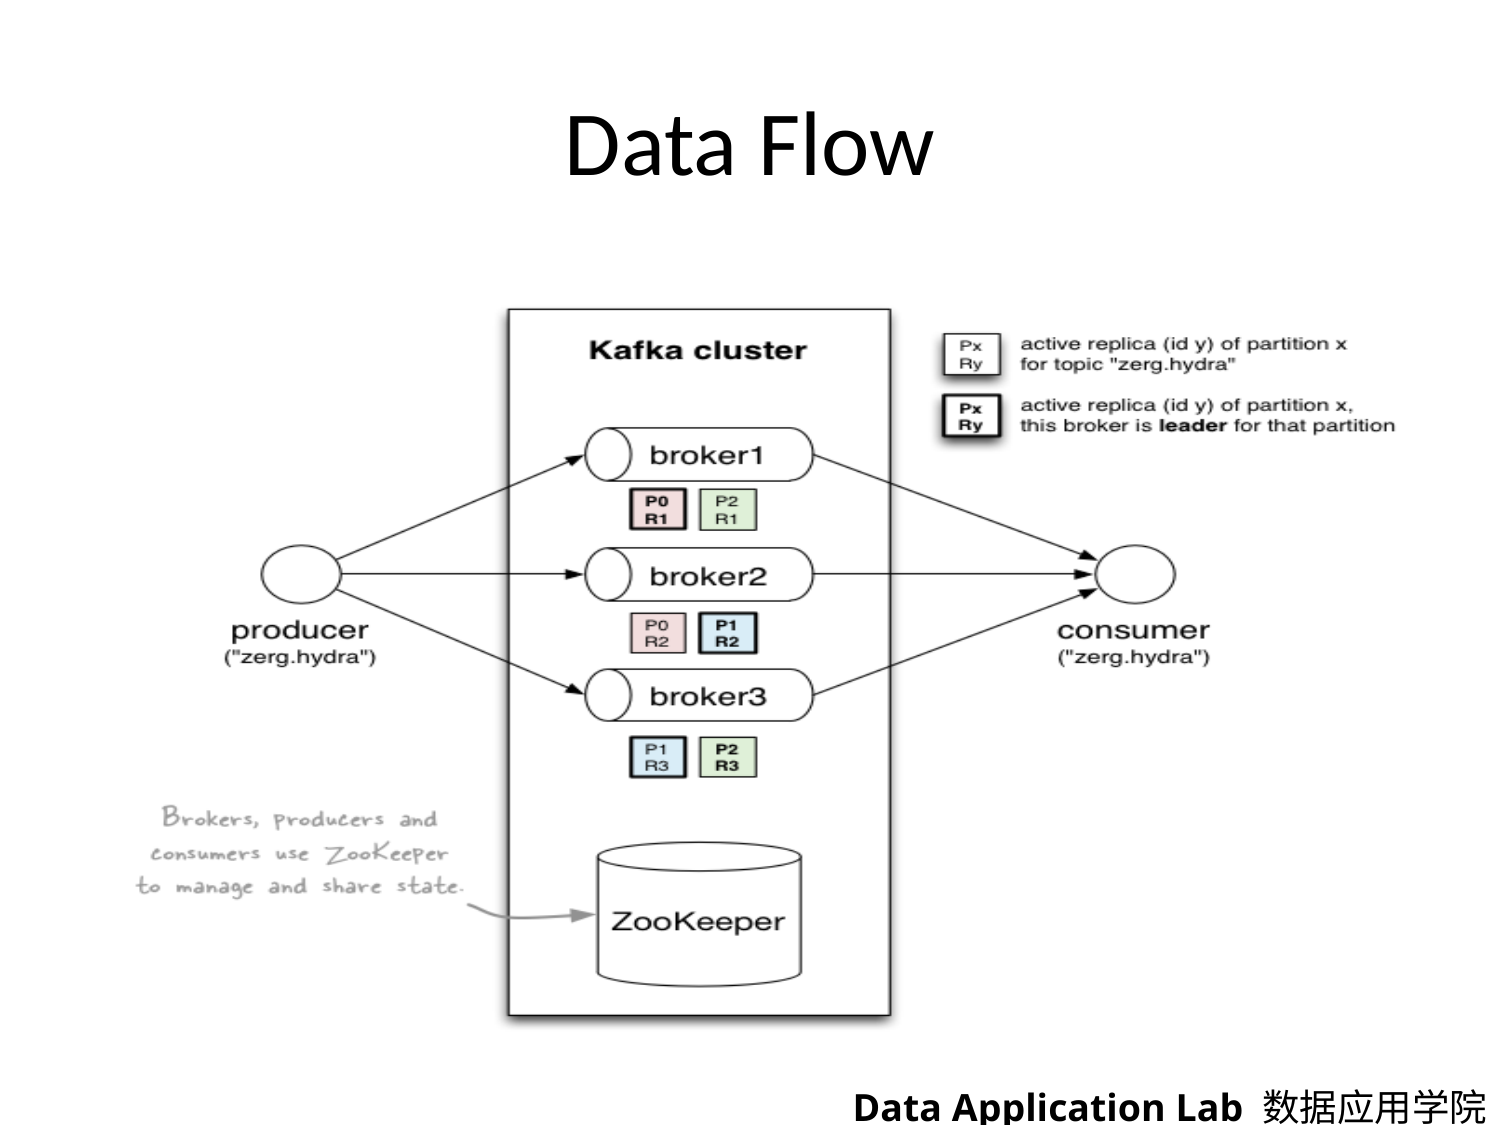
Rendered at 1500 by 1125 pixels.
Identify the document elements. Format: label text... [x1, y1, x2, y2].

text_box Data Application Lab 数据应用学院 [762, 1076, 1495, 1125]
picture [112, 287, 1413, 1049]
title Data Flow [74, 44, 1426, 234]
